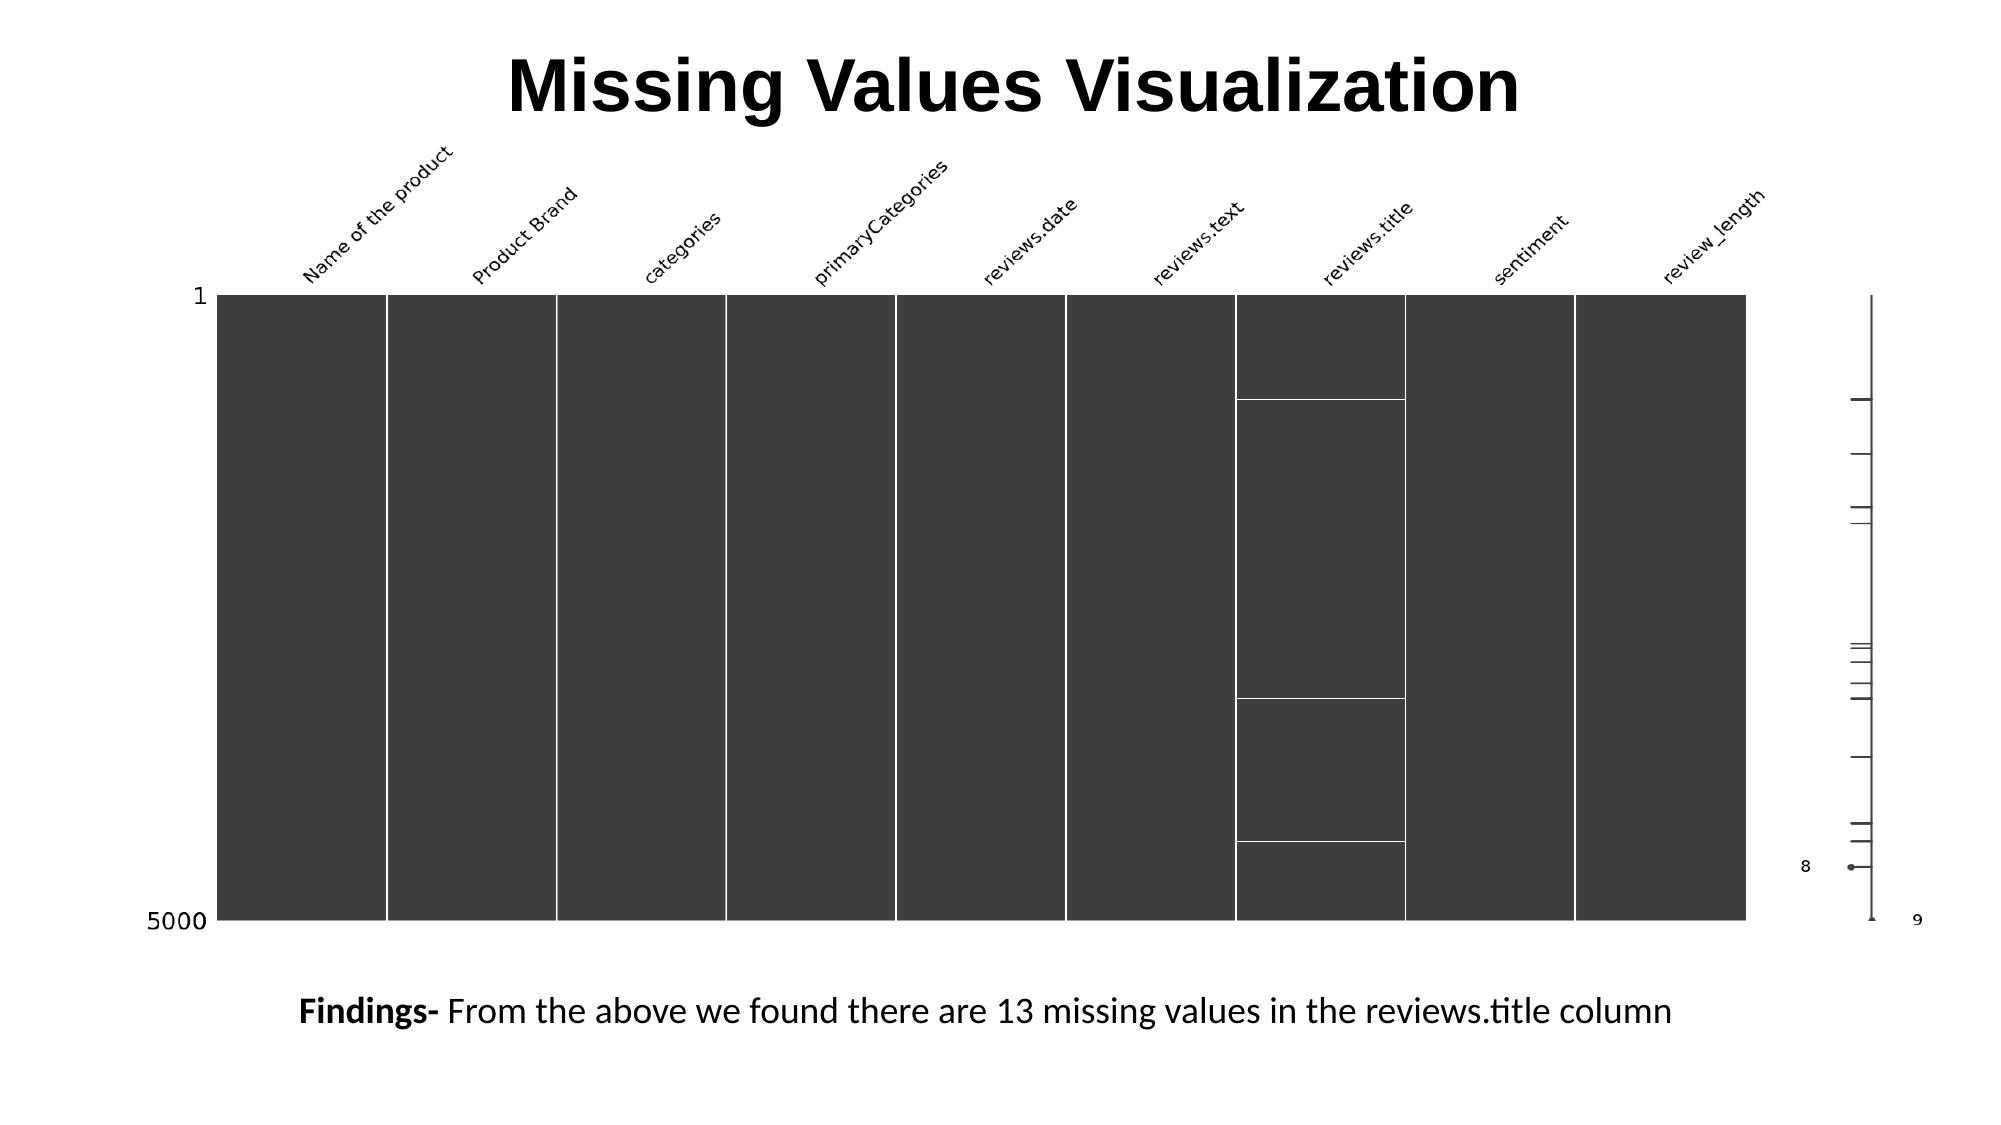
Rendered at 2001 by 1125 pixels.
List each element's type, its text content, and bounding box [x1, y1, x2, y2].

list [136, 117, 1931, 943]
text_box Findings- From the above we found there are 13 missing values in the reviews.title column [137, 978, 1845, 1039]
text_box Missing Values Visualization [166, 21, 1864, 117]
